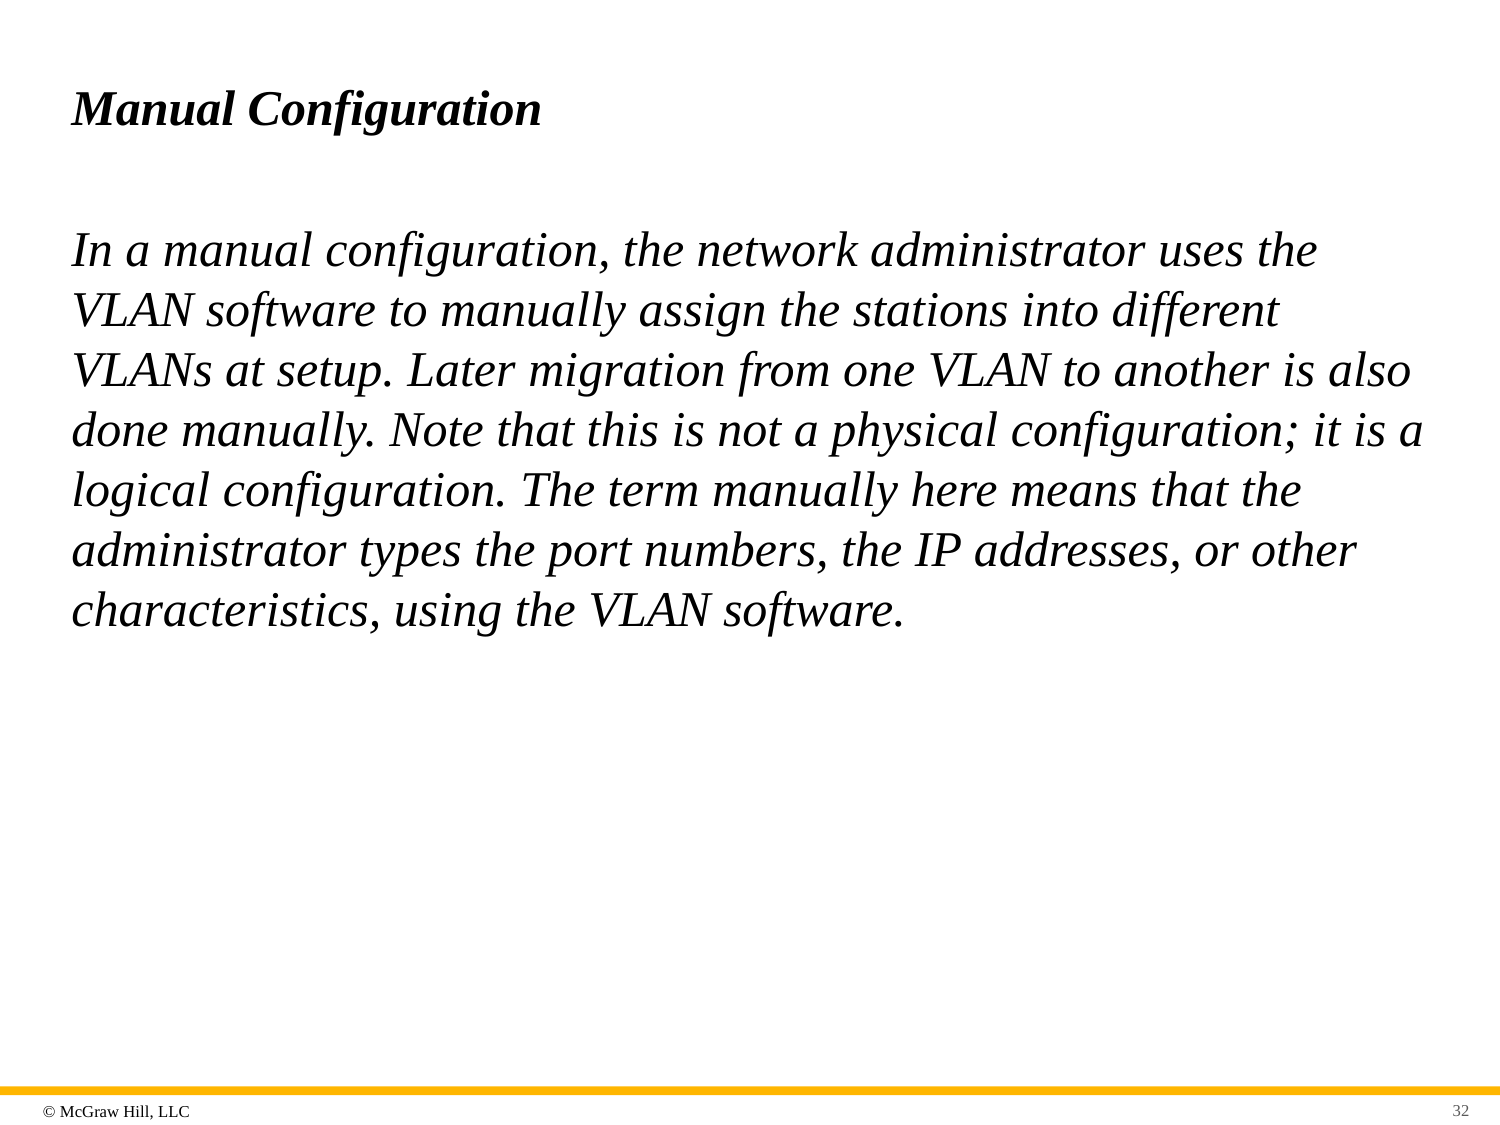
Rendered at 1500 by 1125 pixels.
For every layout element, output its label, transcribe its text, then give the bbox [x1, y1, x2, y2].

title Manual Configuration [56, 50, 1444, 162]
list In a manual configuration, the network administrator uses the VLAN software to manually assign the stations into different VLANs at setup. Later migration from one VLAN to another is also done manually. Note that this is not a physical configuration; it is a logical configuration. The term manually here means that the administrator types the port numbers, the IP addresses, or other characteristics, using the VLAN software. [56, 209, 1444, 1043]
slide_number 32 [1418, 1096, 1477, 1123]
